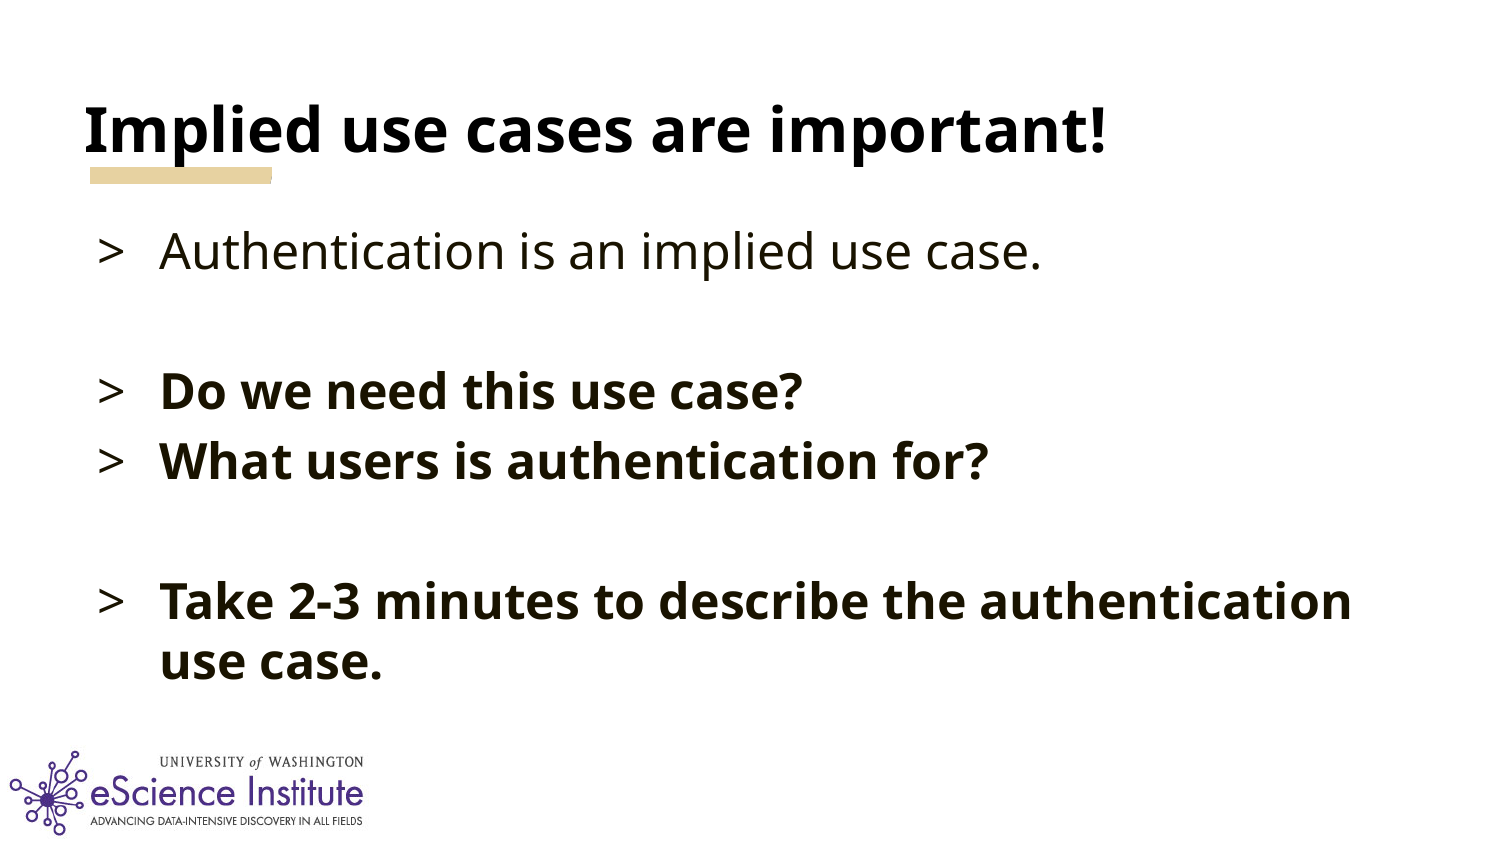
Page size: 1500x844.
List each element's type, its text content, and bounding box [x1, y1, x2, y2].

title Implied use cases are important! [73, 84, 1419, 168]
list Authentication is an implied use case. Do we need this use case? What users is authentication for? Take 2-3 minutes to describe the authentication use case. [73, 214, 1458, 679]
picture [0, 740, 393, 844]
picture [90, 168, 272, 184]
